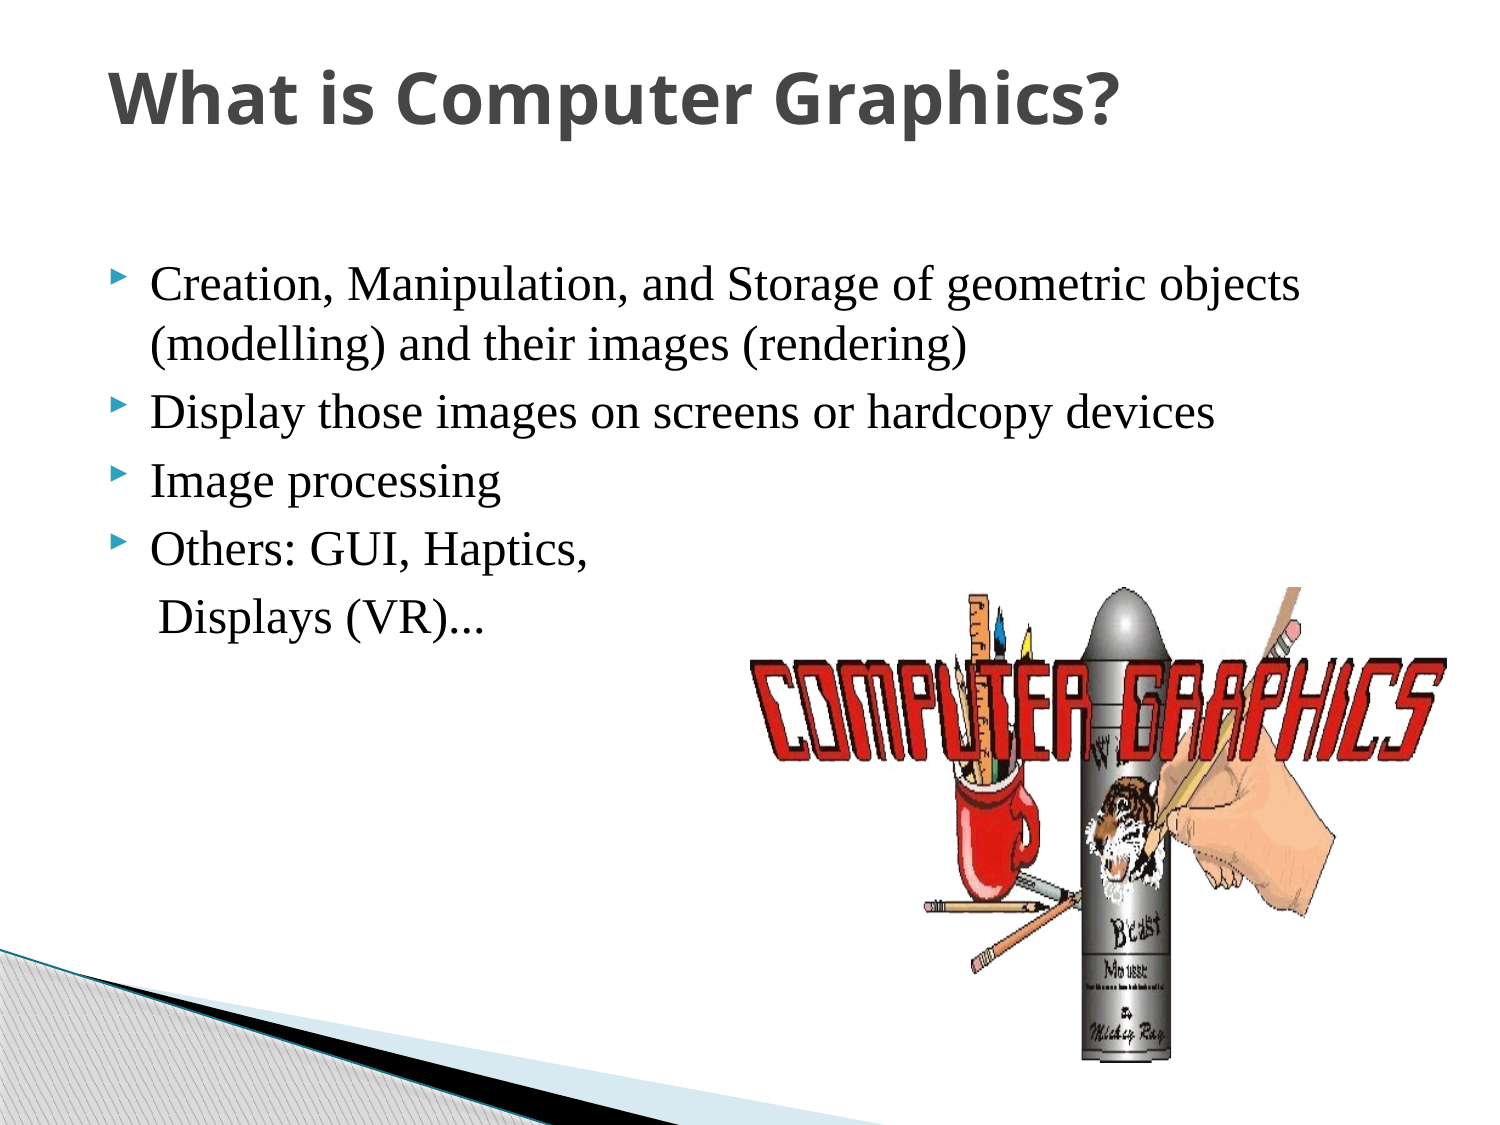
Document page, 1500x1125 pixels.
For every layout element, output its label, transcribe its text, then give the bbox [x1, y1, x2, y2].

title What is Computer Graphics? [75, 45, 1425, 233]
picture [749, 587, 1447, 1063]
list Creation, Manipulation, and Storage of geometric objects (modelling) and their images (rendering) Display those images on screens or hardcopy devices Image processing Others: GUI, Haptics, Displays (VR)... [74, 242, 1426, 986]
